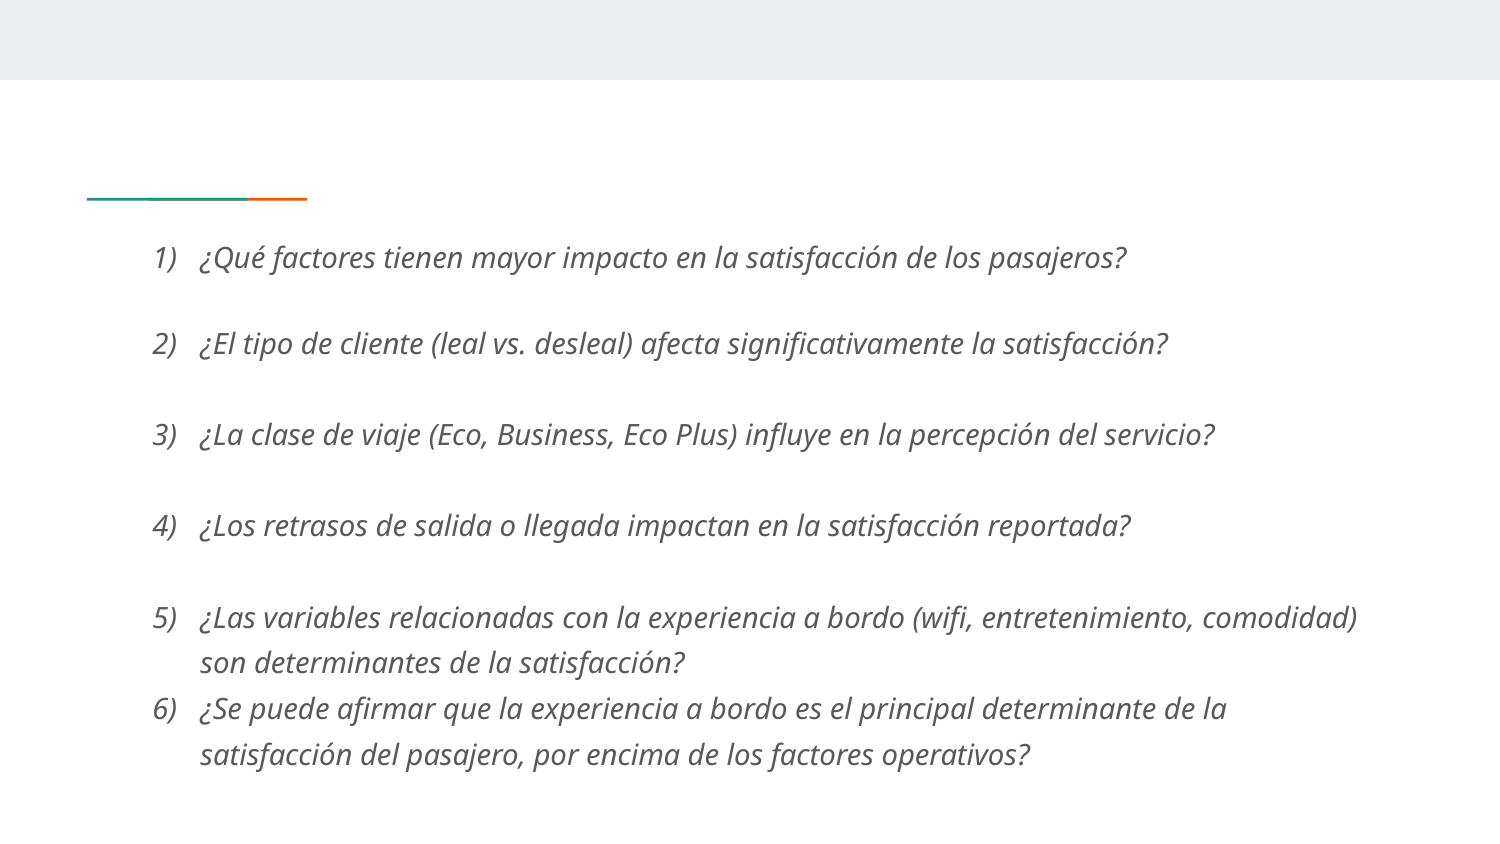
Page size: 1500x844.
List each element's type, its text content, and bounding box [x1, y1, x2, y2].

list ¿Qué factores tienen mayor impacto en la satisfacción de los pasajeros? ¿El tipo de cliente (leal vs. desleal) afecta significativamente la satisfacción? ¿La clase de viaje (Eco, Business, Eco Plus) influye en la percepción del servicio? ¿Los retrasos de salida o llegada impactan en la satisfacción reportada? ¿Las variables relacionadas con la experiencia a bordo (wifi, entretenimiento, comodidad) son determinantes de la satisfacción? ¿Se puede afirmar que la experiencia a bordo es el principal determinante de la satisfacción del pasajero, por encima de los factores operativos? [119, 216, 1381, 814]
